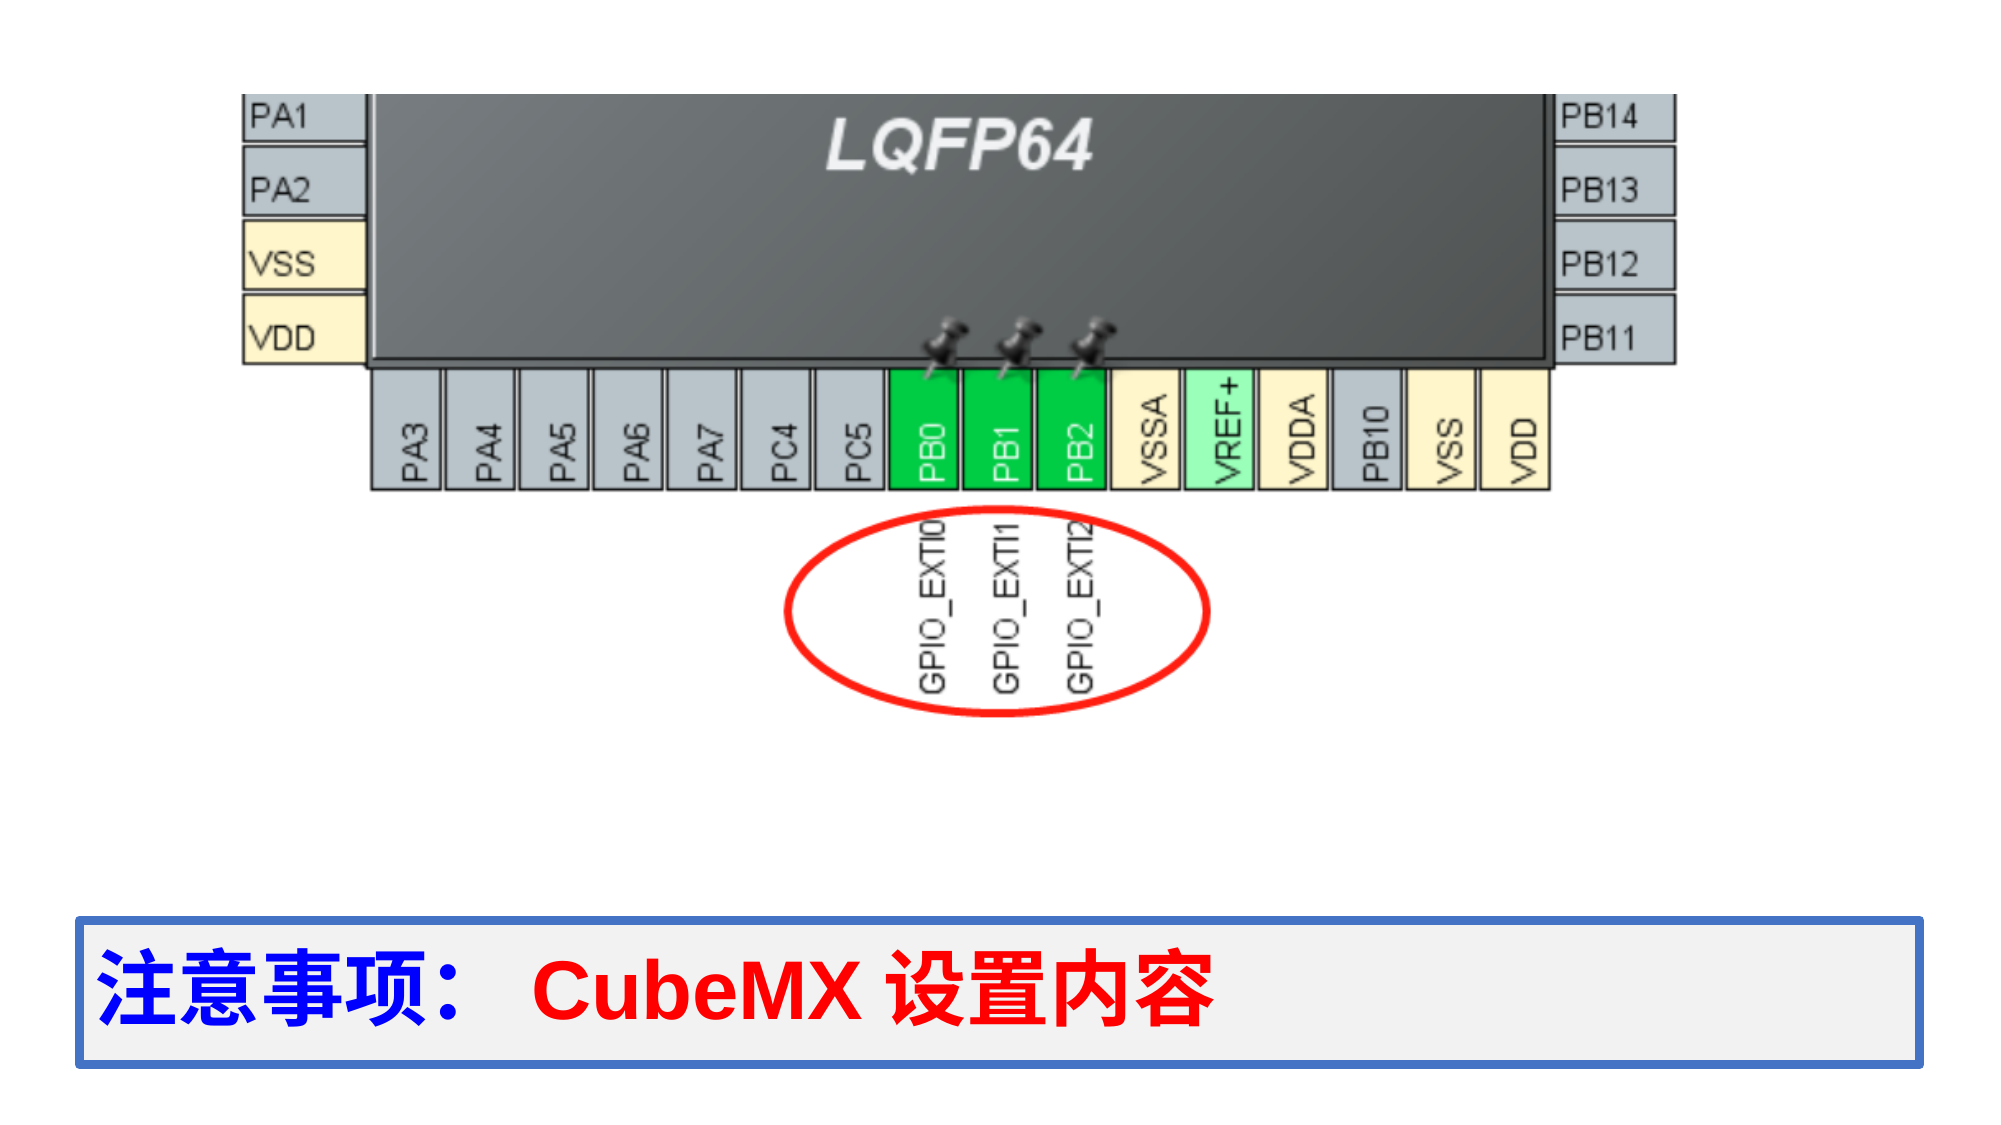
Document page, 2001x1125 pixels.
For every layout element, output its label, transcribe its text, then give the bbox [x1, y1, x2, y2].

text_box 注意事项：CubeMX设置内容 [79, 920, 1920, 1065]
picture [156, 94, 1760, 749]
